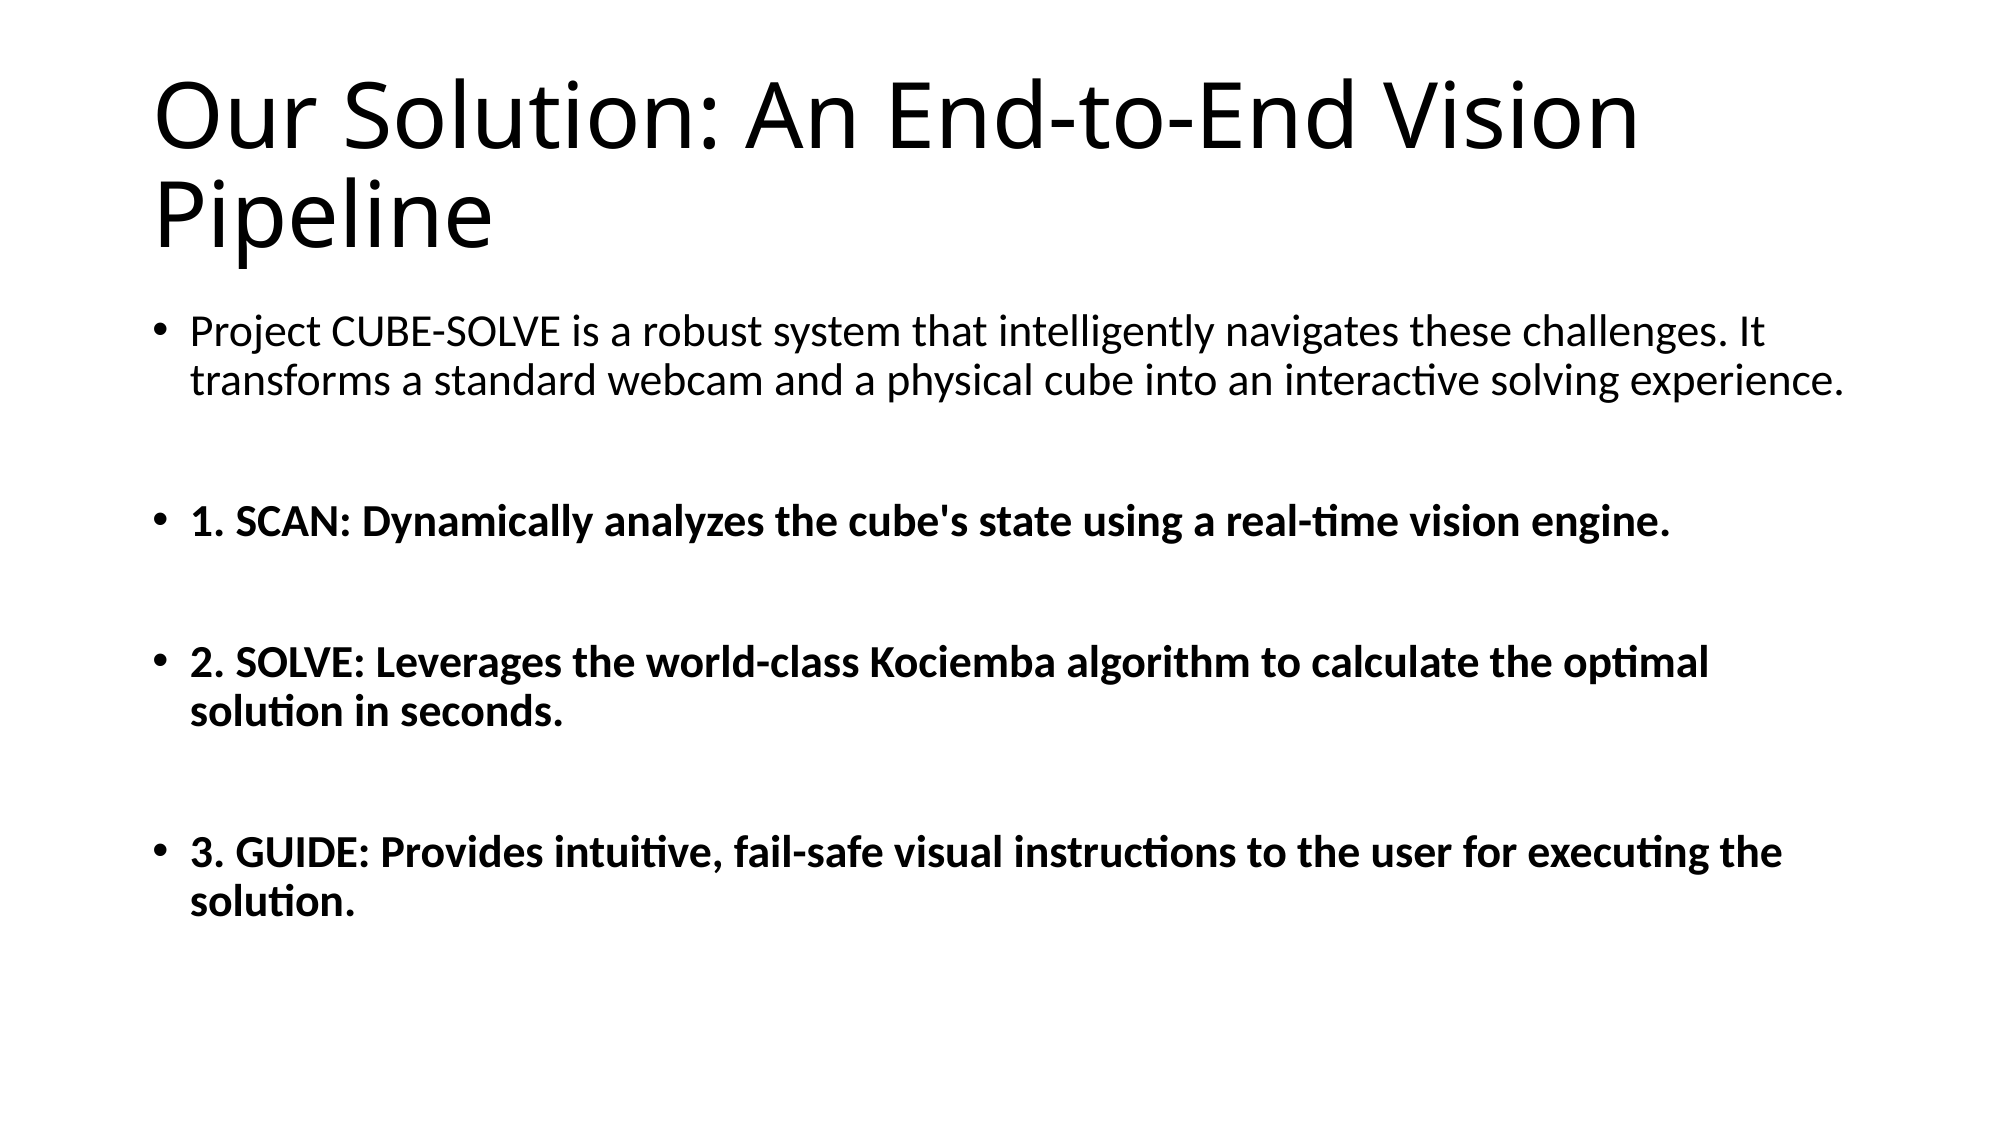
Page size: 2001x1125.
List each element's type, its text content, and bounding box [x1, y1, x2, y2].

title Our Solution: An End-to-End Vision Pipeline [137, 59, 1863, 278]
list Project CUBE-SOLVE is a robust system that intelligently navigates these challenges. It transforms a standard webcam and a physical cube into an interactive solving experience. 1. SCAN: Dynamically analyzes the cube's state using a real-time vision engine. 2. SOLVE: Leverages the world-class Kociemba algorithm to calculate the optimal solution in seconds. 3. GUIDE: Provides intuitive, fail-safe visual instructions to the user for executing the solution. [137, 299, 1863, 1014]
